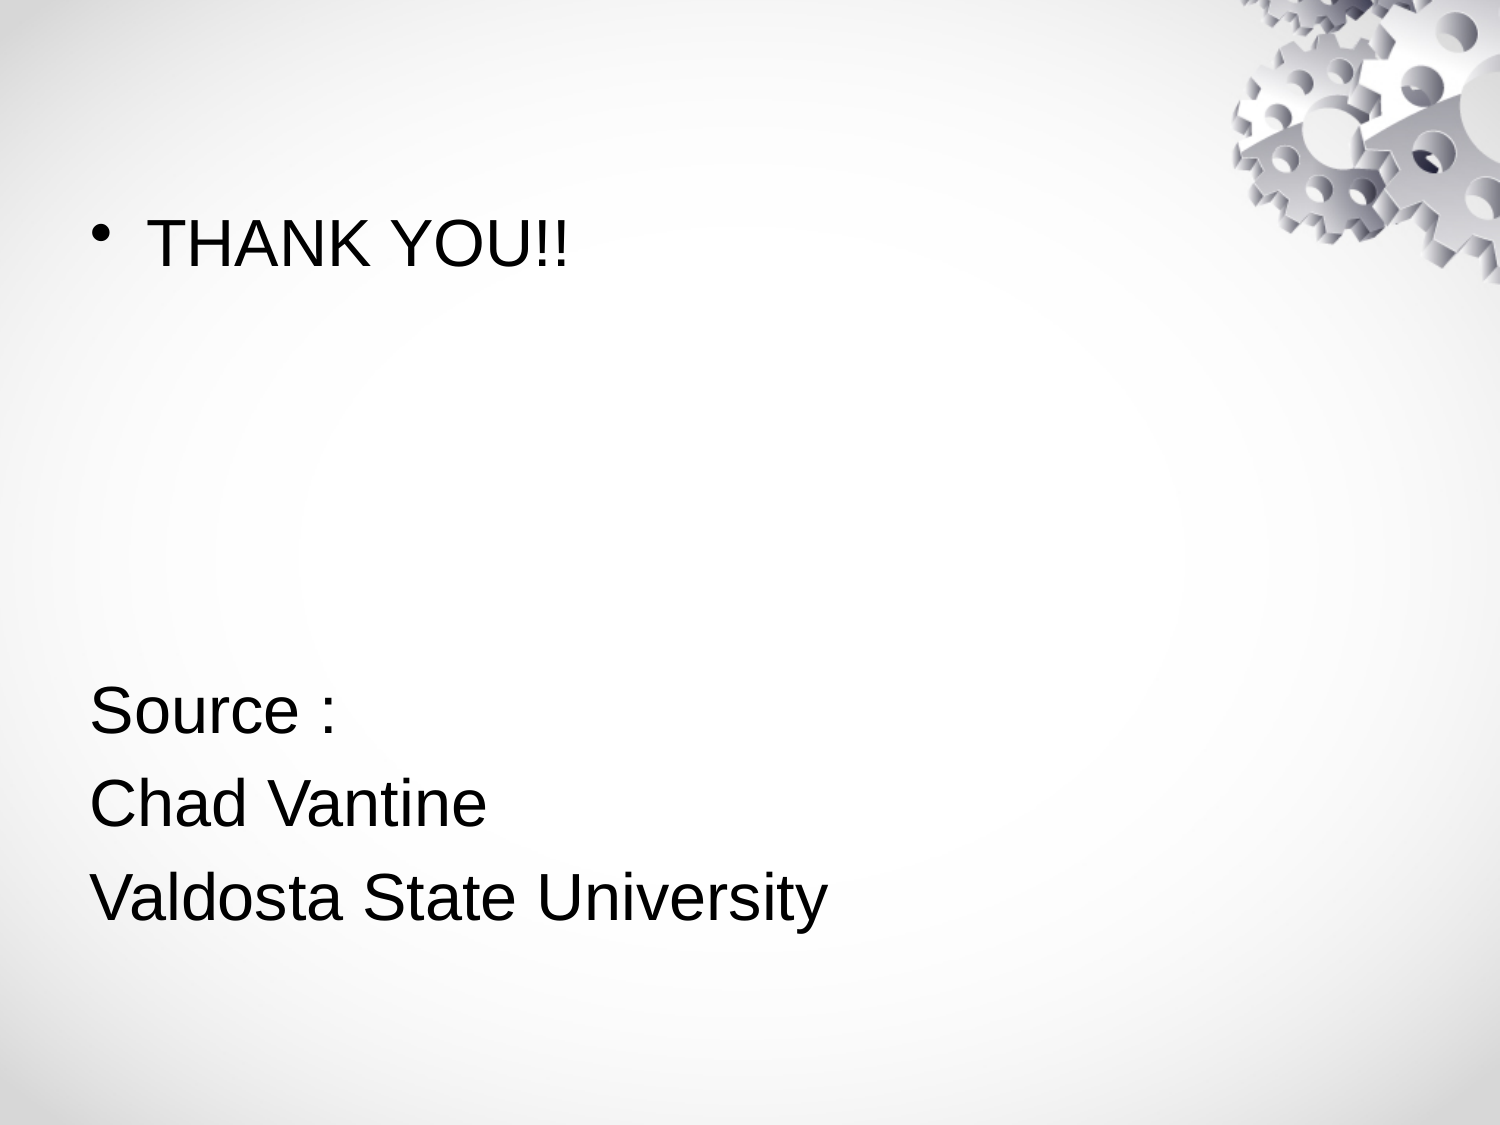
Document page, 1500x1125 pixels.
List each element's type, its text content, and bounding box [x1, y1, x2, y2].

picture [0, 0, 1500, 1125]
list THANK YOU!! Source : Chad Vantine Valdosta State University [74, 192, 1426, 1006]
